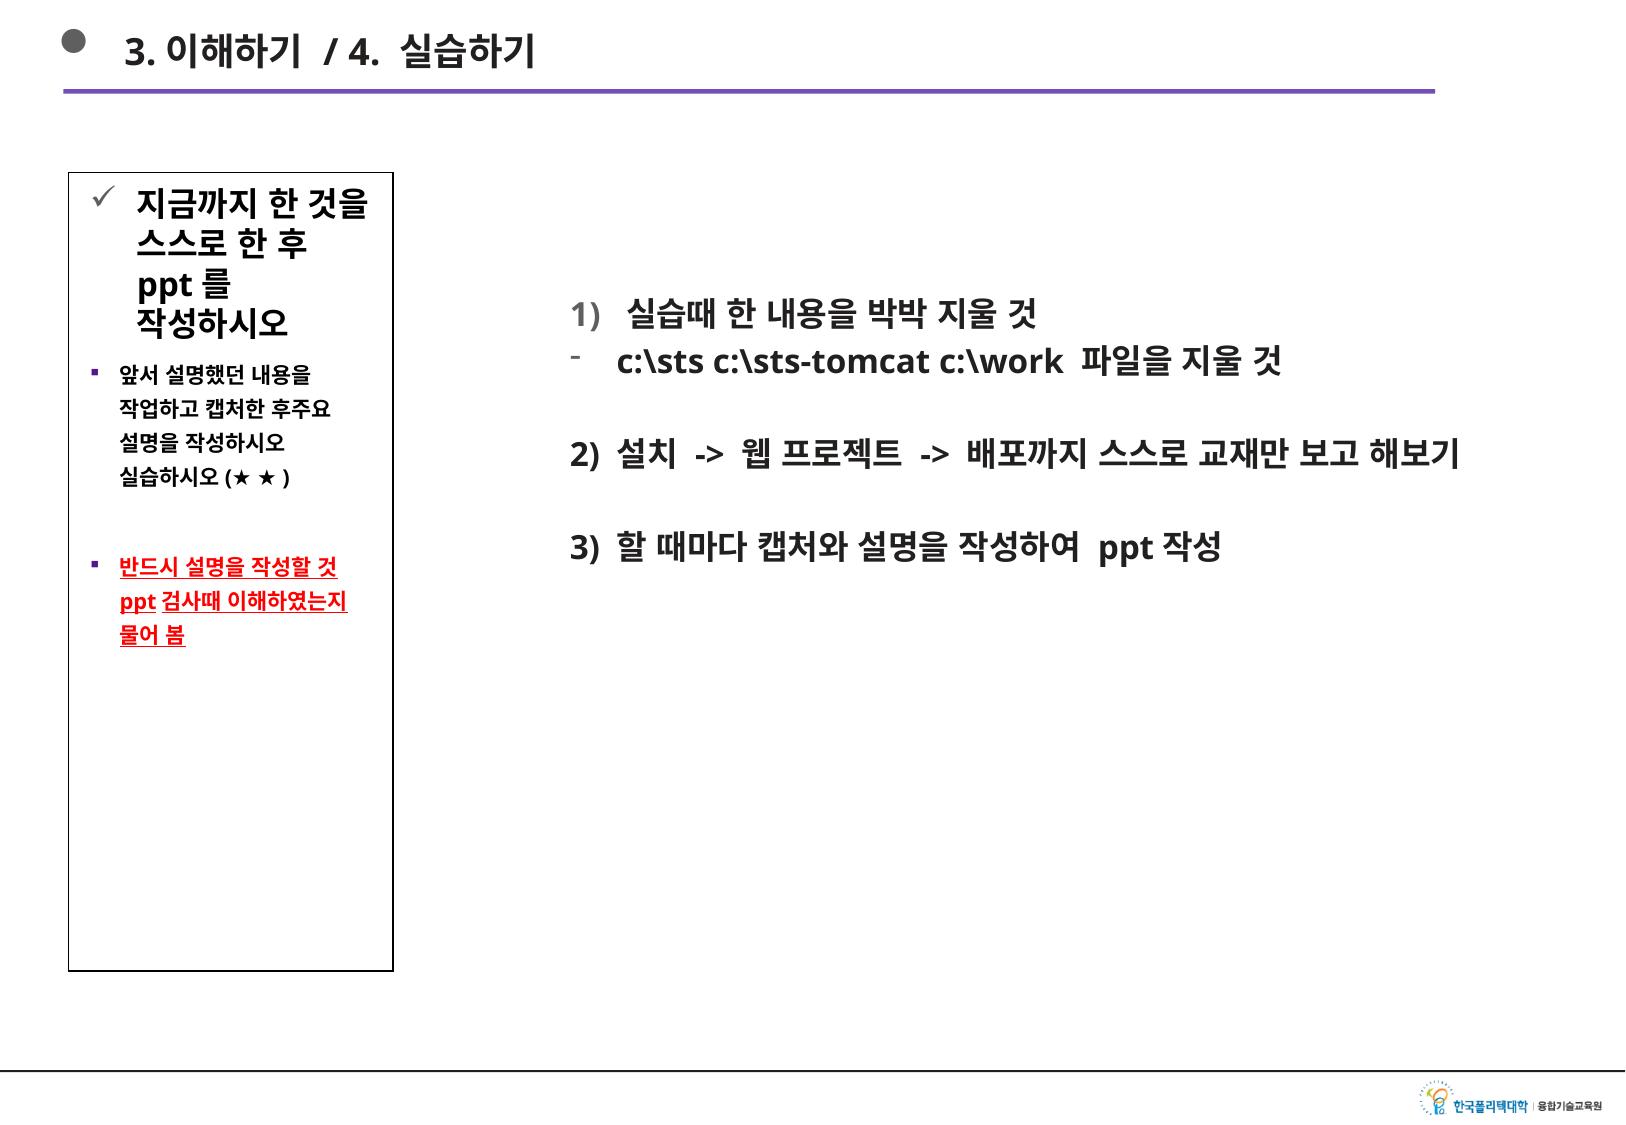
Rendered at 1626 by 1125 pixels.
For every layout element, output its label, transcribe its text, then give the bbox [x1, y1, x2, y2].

text_box 3.이해하기 / 4. 실습하기 [109, 20, 943, 93]
text_box 실습때 한 내용을 박박 지울 것 c:\sts c:\sts-tomcat c:\work 파일을 지울 것 2) 설치 -> 웹 프로젝트 -> 배포까지 스스로 교재만 보고 해보기 3) 할 때마다 캡처와 설명을 작성하여 ppt작성 [555, 285, 1477, 574]
picture [1415, 1076, 1604, 1118]
text_box 지금까지 한 것을 스스로 한 후 ppt를 작성하시오 앞서 설명했던 내용을 작업하고 캡처한 후주요 설명을 작성하시오 실습하시오(★ ★ ) 반드시 설명을 작성할 것 ppt검사때 이해하였는지 물어 봄 [68, 172, 394, 971]
